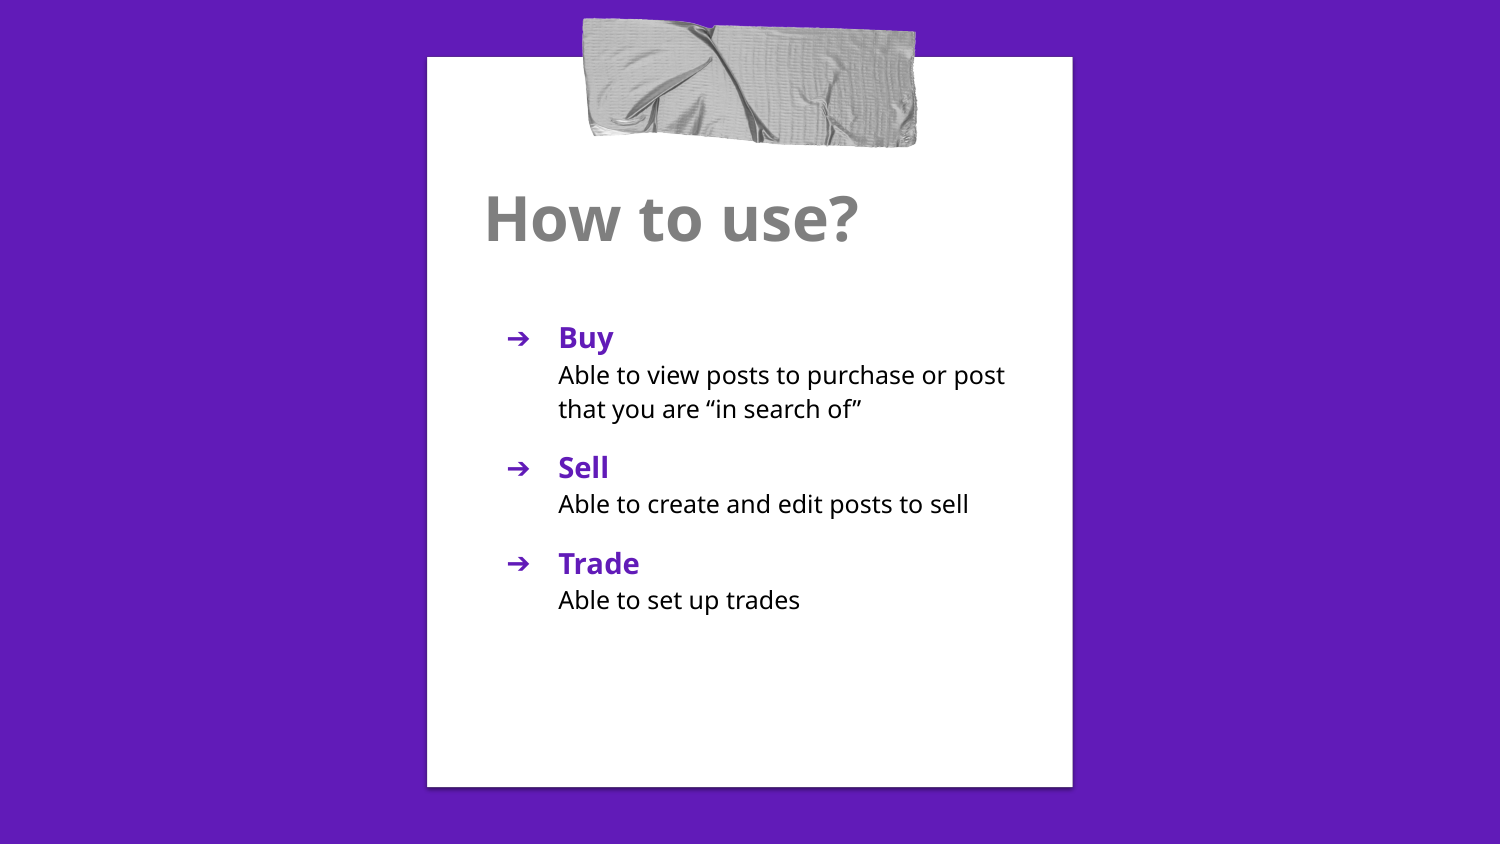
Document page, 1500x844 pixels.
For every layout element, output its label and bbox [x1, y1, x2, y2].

picture [400, 16, 1100, 818]
